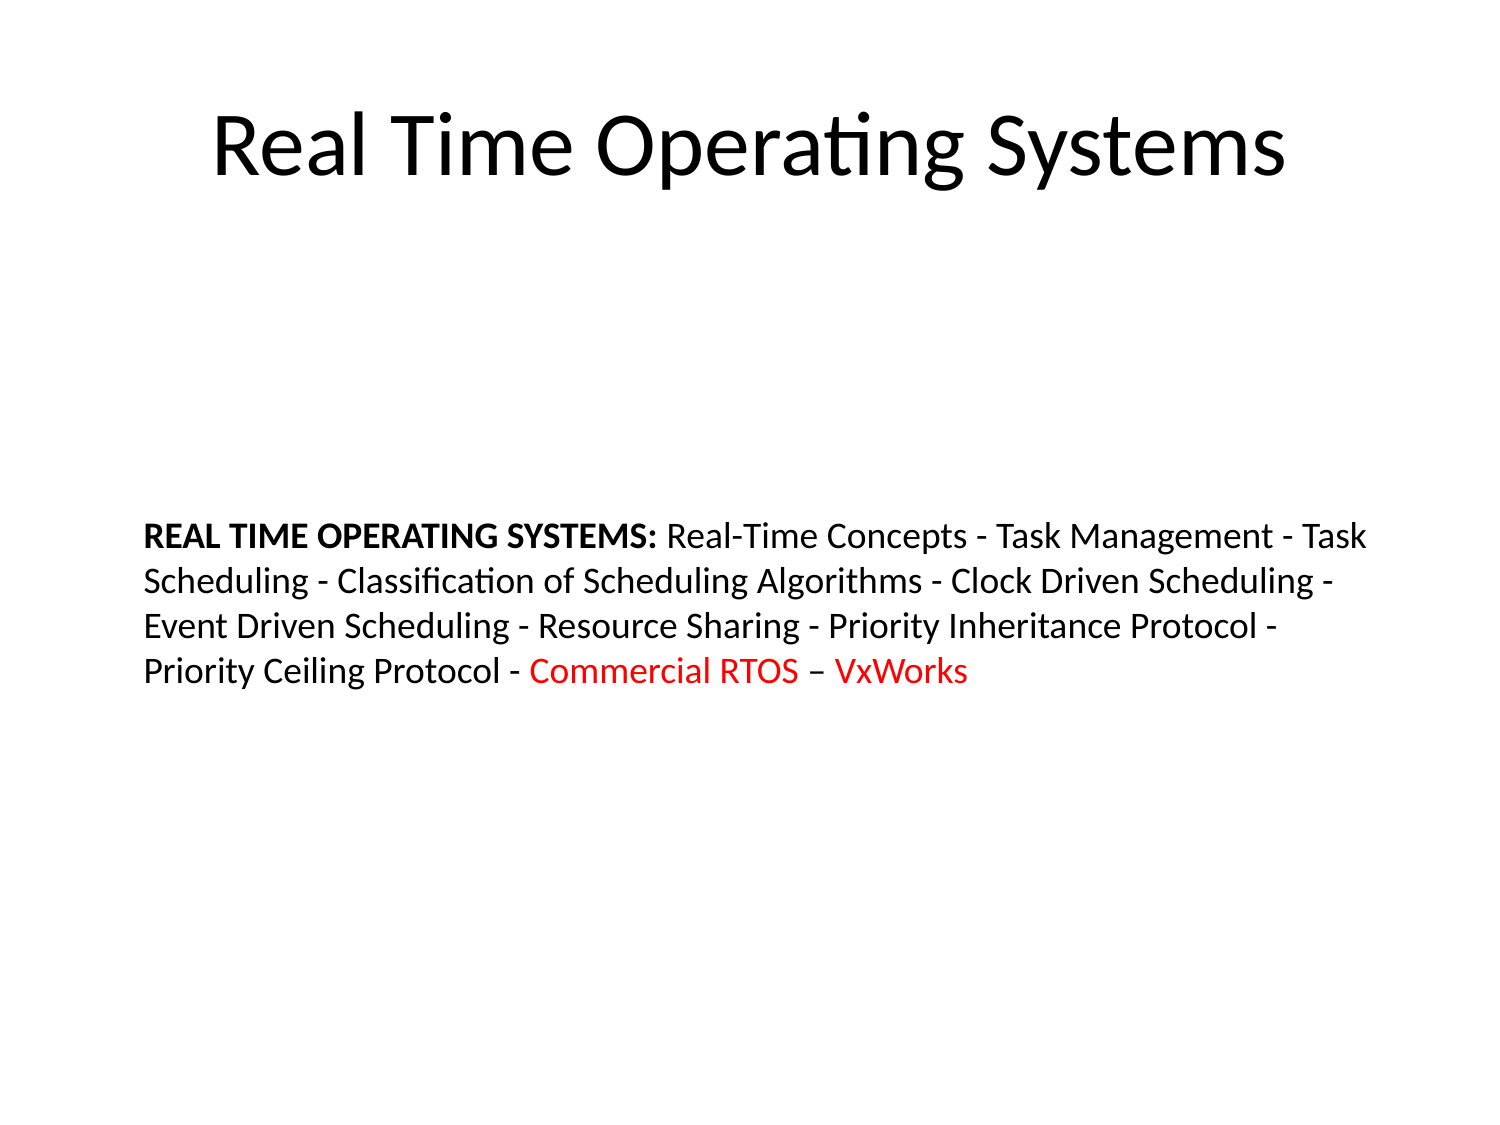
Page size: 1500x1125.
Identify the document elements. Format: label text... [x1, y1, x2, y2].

text_box REAL TIME OPERATING SYSTEMS: Real-Time Concepts - Task Management - Task Scheduling - Classification of Scheduling Algorithms - Clock Driven Scheduling - Event Driven Scheduling - Resource Sharing - Priority Inheritance Protocol - Priority Ceiling Protocol - Commercial RTOS – VxWorks [128, 503, 1407, 699]
title Real Time Operating Systems [75, 45, 1425, 233]
